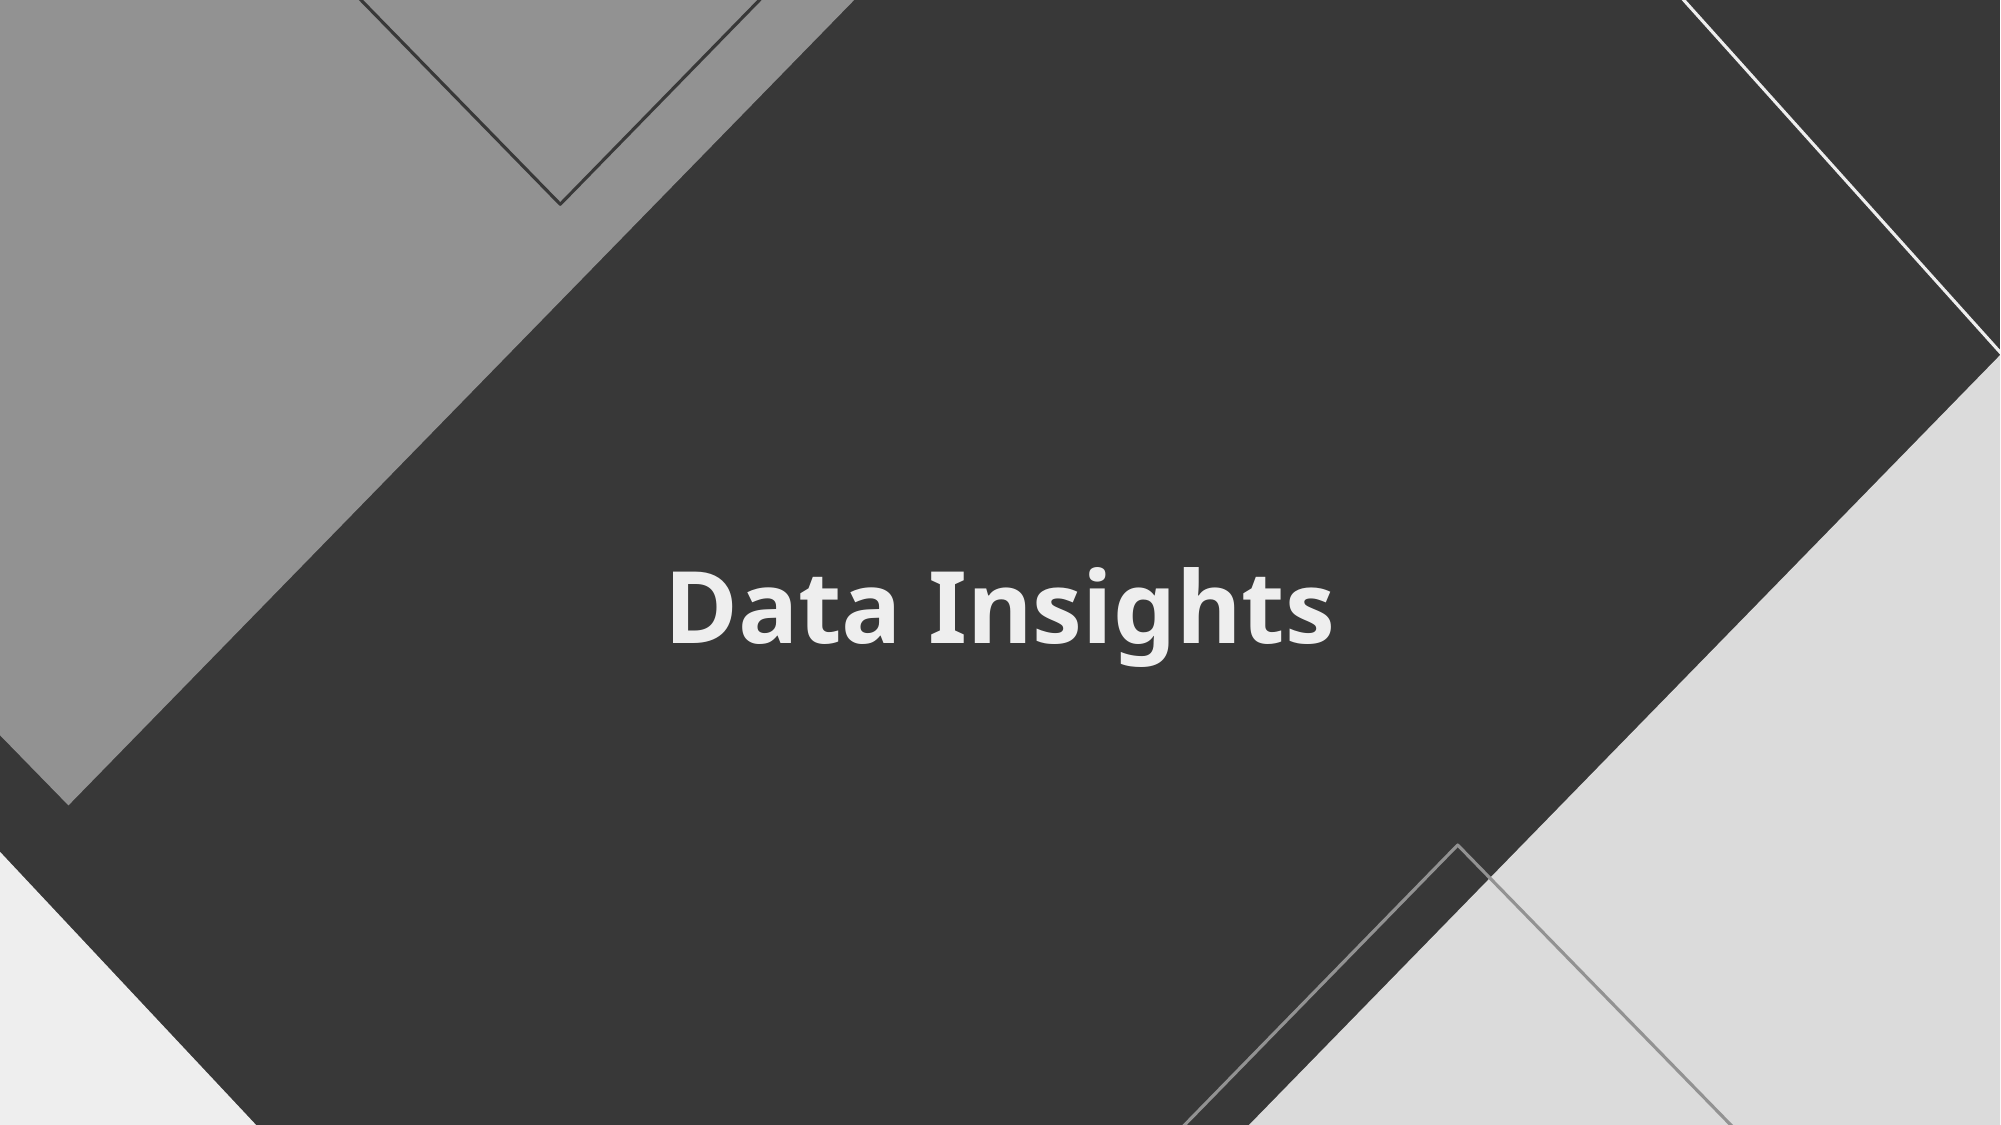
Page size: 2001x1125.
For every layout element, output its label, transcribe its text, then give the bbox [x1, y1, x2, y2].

title Data Insights [398, 552, 1602, 655]
